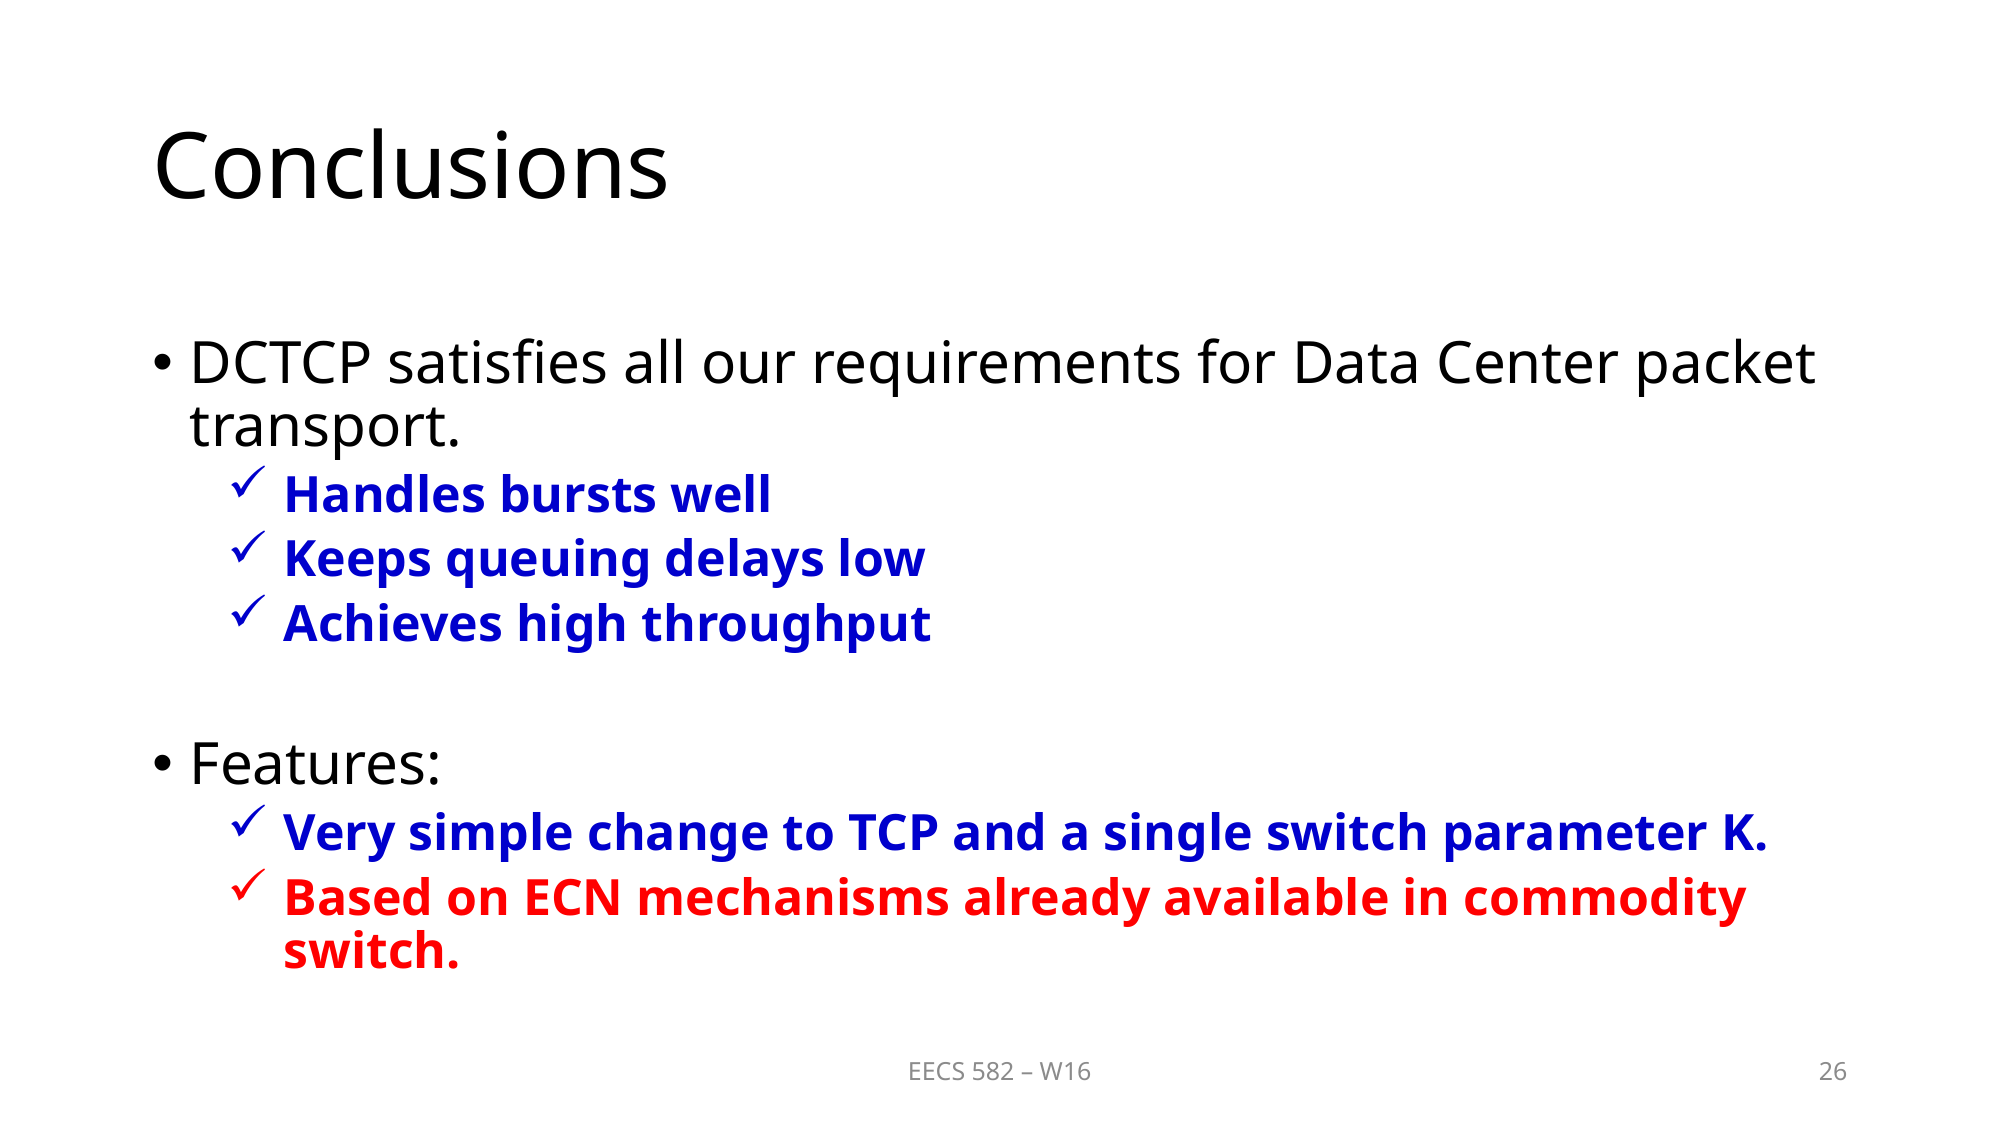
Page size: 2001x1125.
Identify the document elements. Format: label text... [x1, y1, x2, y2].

footer EECS 582 – W16 [662, 1042, 1338, 1103]
slide_number 26 [1412, 1042, 1863, 1103]
list DCTCP satisfies all our requirements for Data Center packet transport. Handles bursts well Keeps queuing delays low Achieves high throughput Features: Very simple change to TCP and a single switch parameter K. Based on ECN mechanisms already available in commodity switch. [137, 299, 1863, 1014]
title Conclusions [137, 59, 1863, 278]
